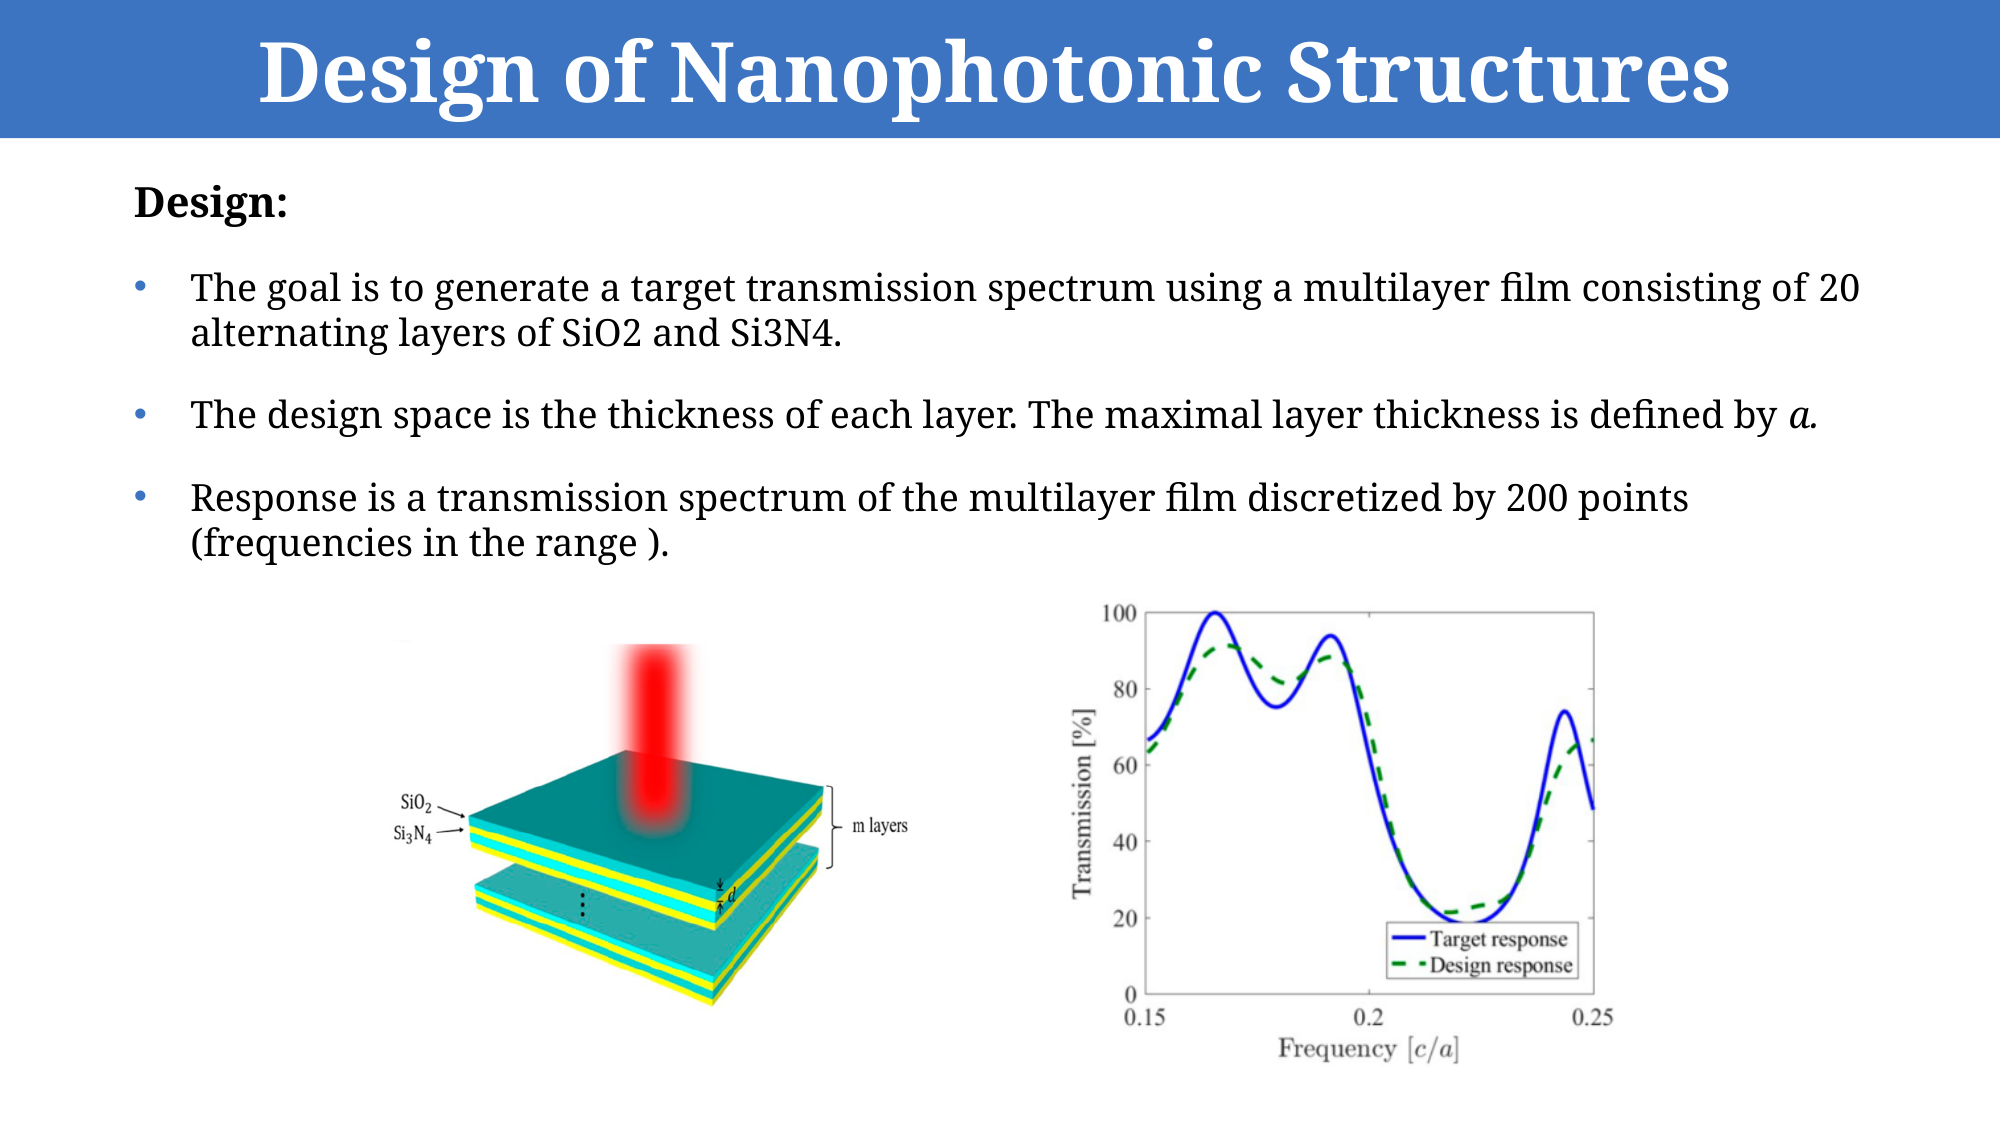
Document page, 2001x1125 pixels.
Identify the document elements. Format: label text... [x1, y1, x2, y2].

picture [361, 640, 922, 1019]
picture [1057, 592, 1619, 1067]
text_box [0, 0, 2000, 139]
title Design of Nanophotonic Structures [119, 31, 1872, 129]
